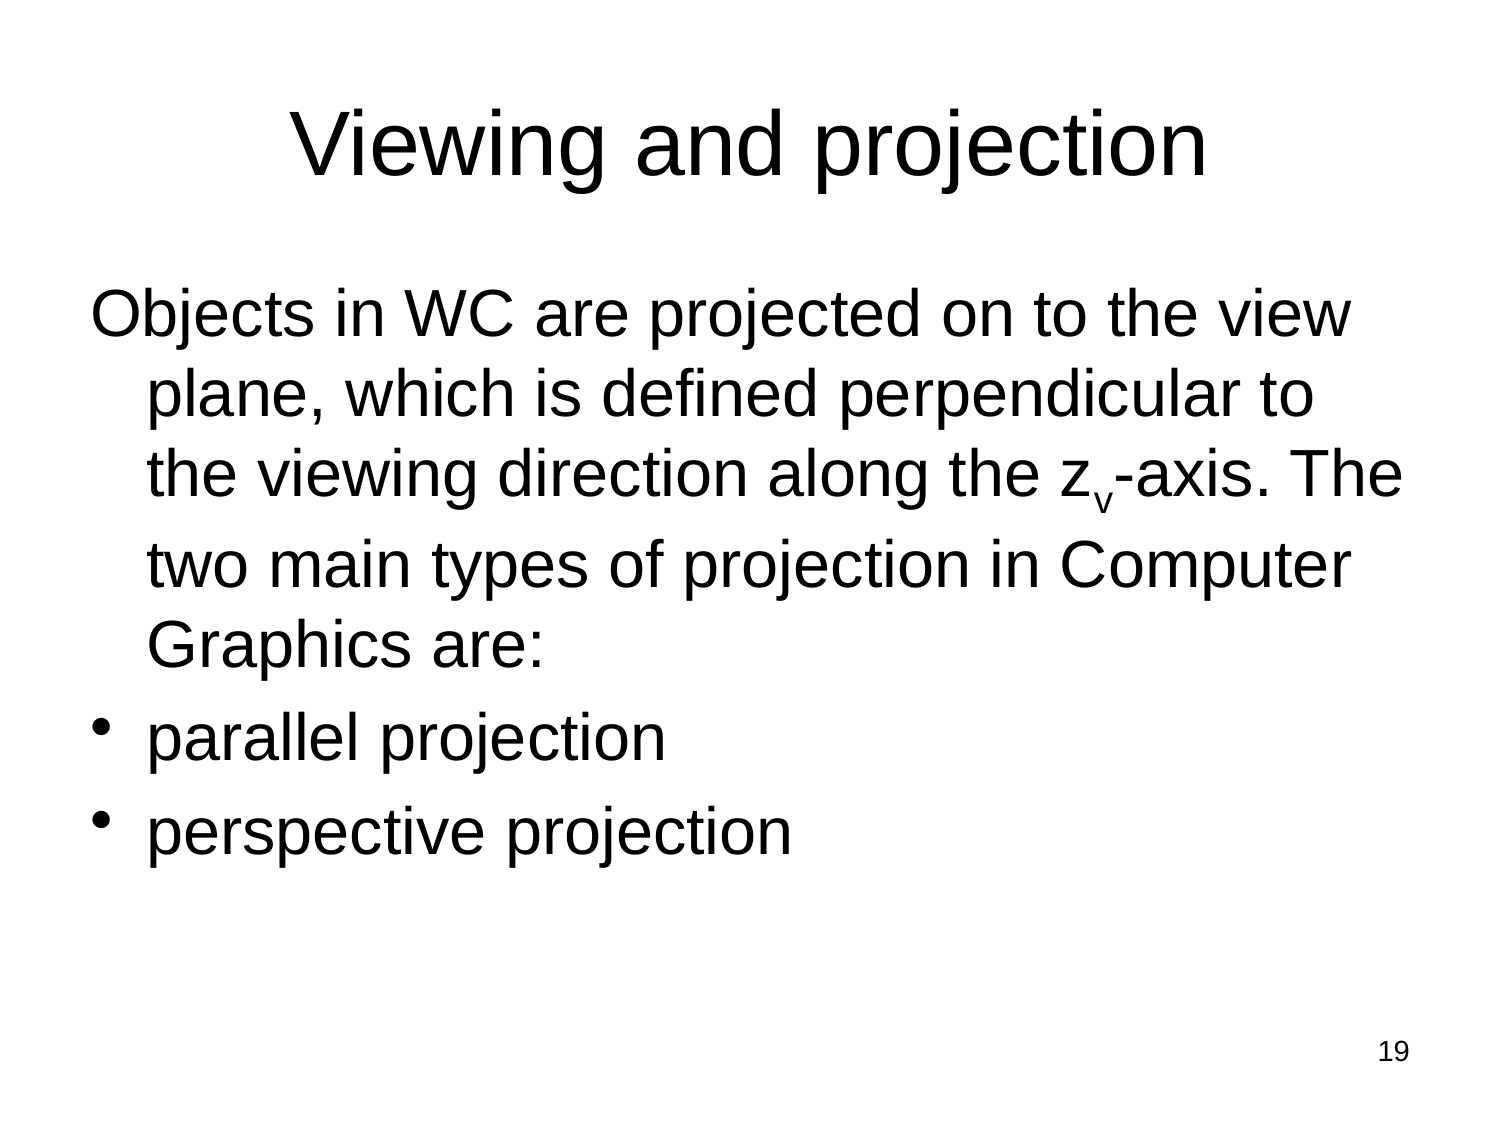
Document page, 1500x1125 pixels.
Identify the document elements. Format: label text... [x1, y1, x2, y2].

list Objects in WC are projected on to the view plane, which is defined perpendicular to the viewing direction along the zv-axis. The two main types of projection in Computer Graphics are: parallel projection perspective projection [75, 262, 1425, 1005]
slide_number 19 [1074, 1024, 1425, 1103]
title Viewing and projection [75, 45, 1425, 233]
